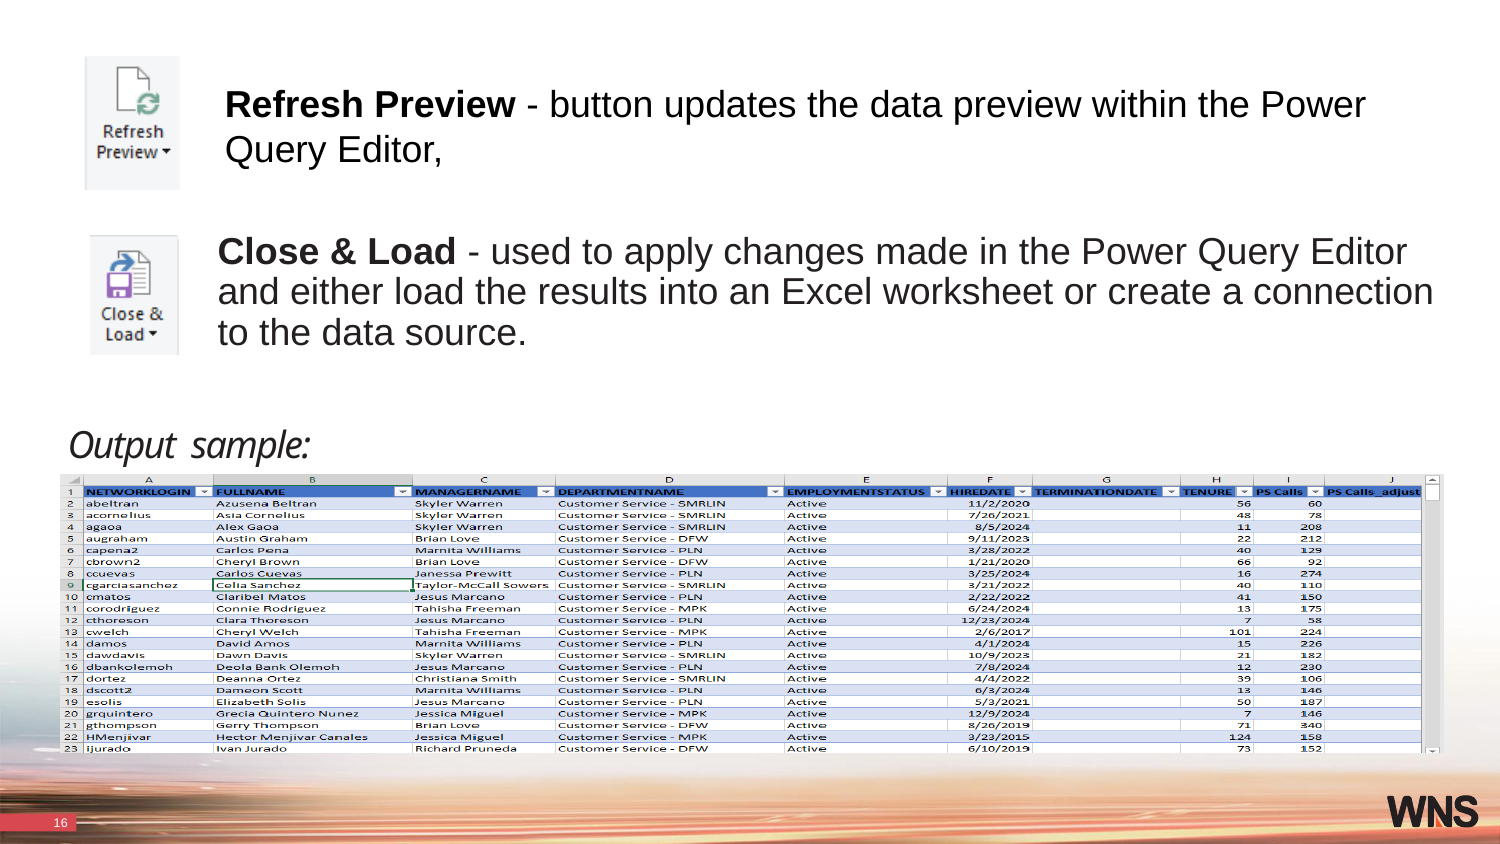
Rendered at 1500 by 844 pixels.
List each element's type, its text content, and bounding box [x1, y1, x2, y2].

text_box Output sample: [60, 418, 1294, 472]
picture [0, 0, 1500, 844]
text_box Refresh Preview - button updates the data preview within the Power Query Editor, [210, 72, 1444, 178]
text_box Close & Load - used to apply changes made in the Power Query Editor and either load the results into an Excel worksheet or create a connection to the data source. [210, 263, 1444, 361]
